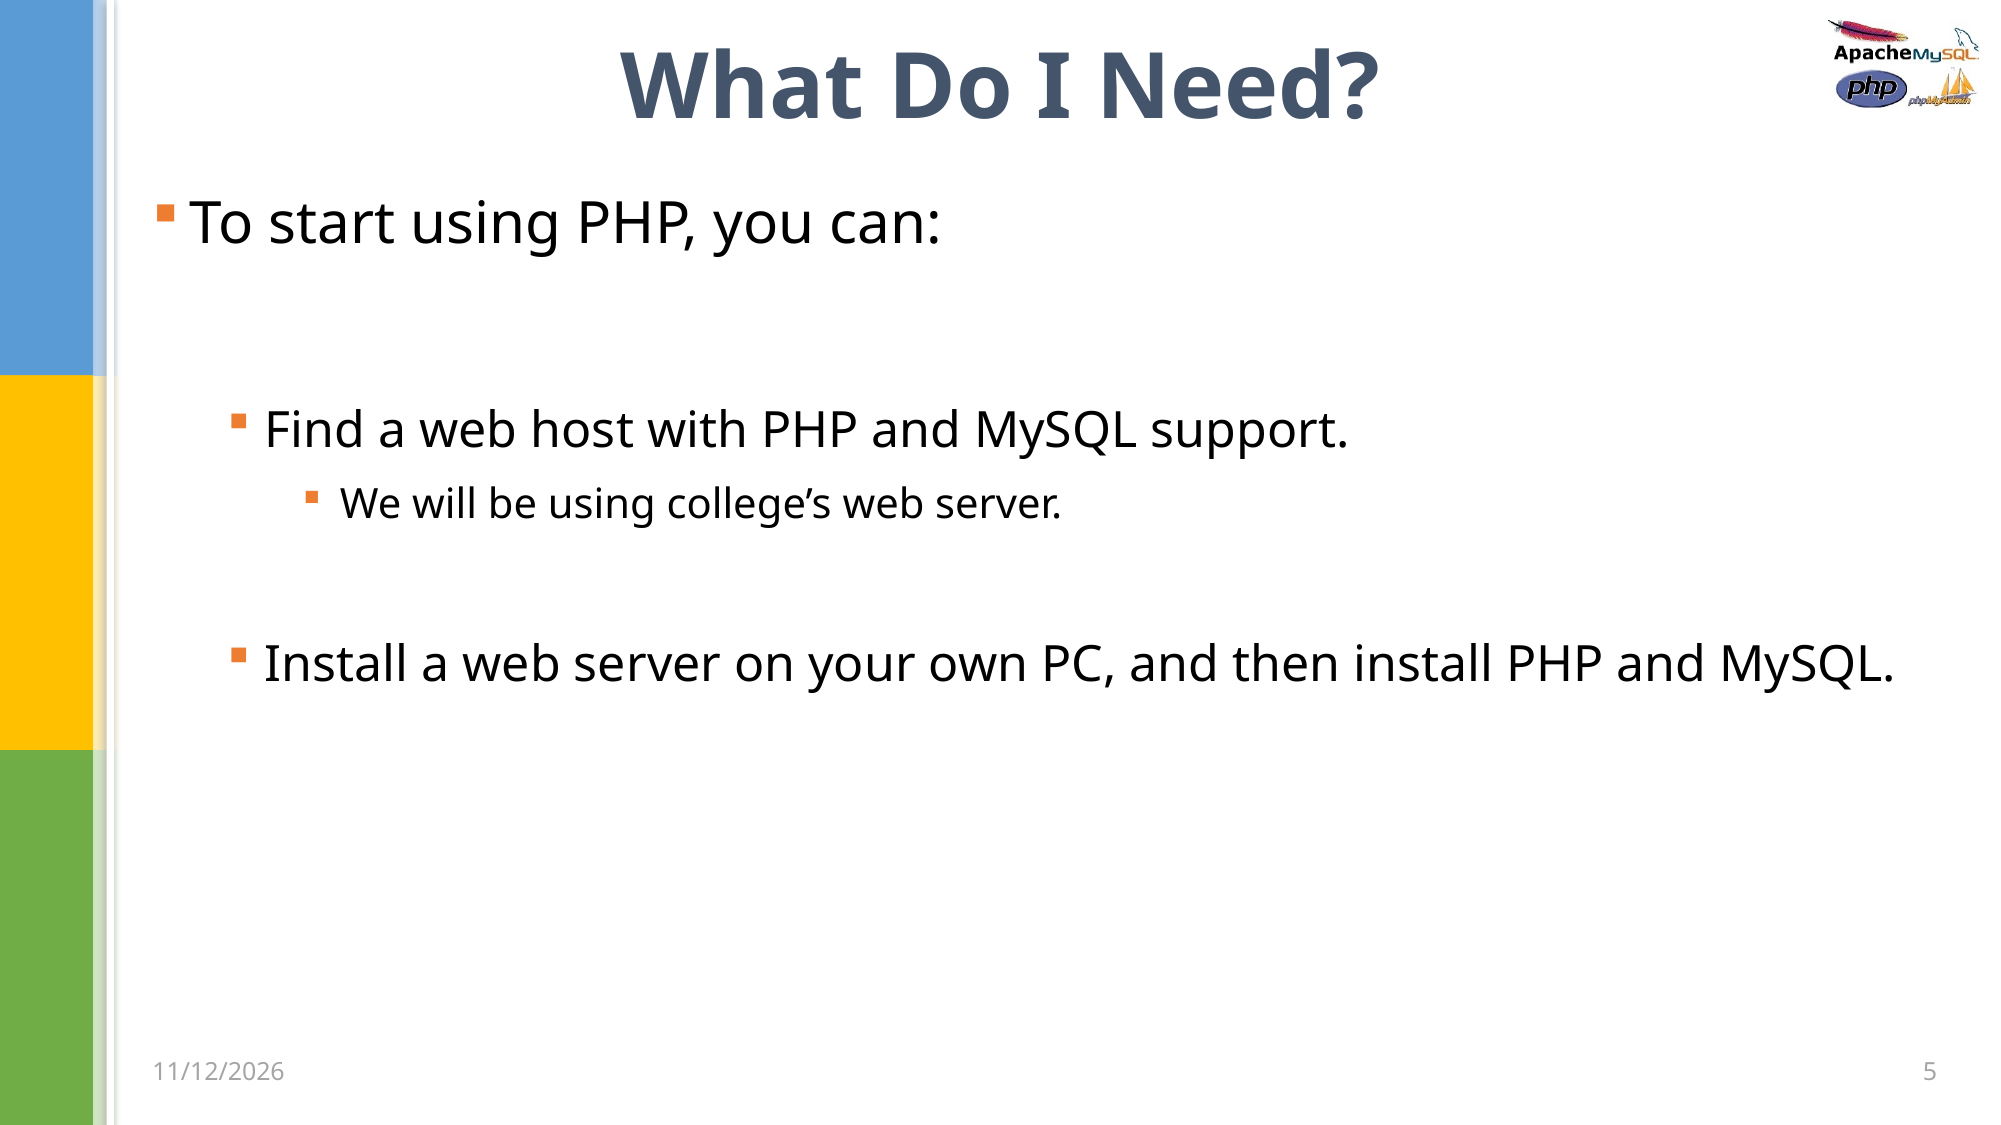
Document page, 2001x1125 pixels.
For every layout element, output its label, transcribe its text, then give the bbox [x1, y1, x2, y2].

slide_number 5 [1414, 1042, 1953, 1103]
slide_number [137, 1042, 675, 1103]
title What Do I Need? [182, 0, 1820, 164]
picture [1828, 19, 1979, 114]
list To start using PHP, you can: Find a web host with PHP and MySQL support. We will be using college’s web server. Install a web server on your own PC, and then install PHP and MySQL. [137, 163, 1953, 1014]
